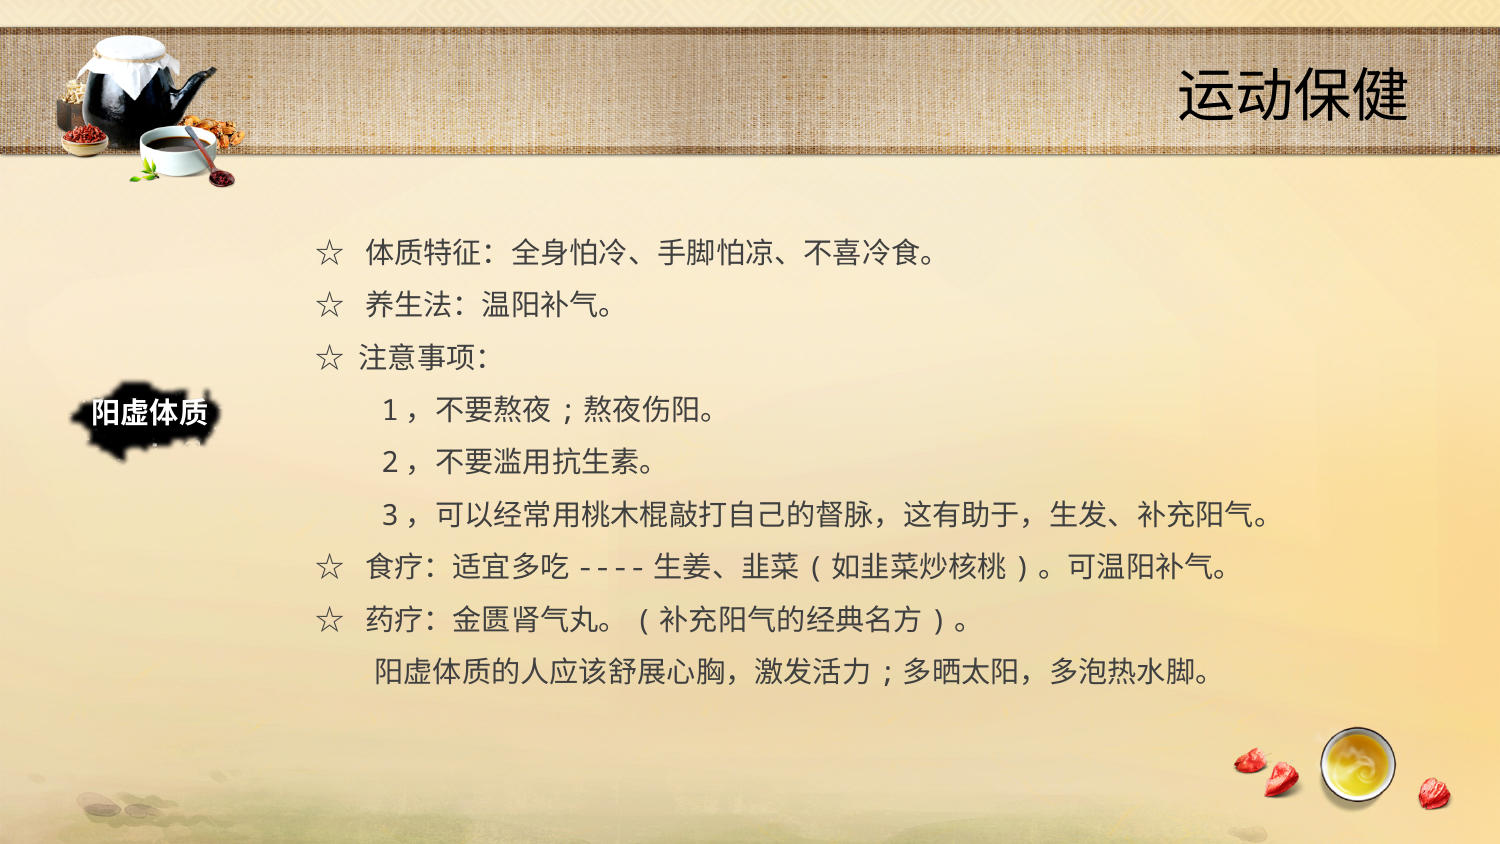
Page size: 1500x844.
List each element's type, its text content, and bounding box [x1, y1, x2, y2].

picture [0, 0, 1500, 844]
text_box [17, 350, 296, 503]
title 运动保健 [75, 36, 1425, 151]
text_box ☆ 体质特征：全身怕冷、手脚怕凉、不喜冷食。 ☆ 养生法：温阳补气。 ☆ 注意事项： 1，不要熬夜;熬夜伤阳。 2，不要滥用抗生素。 3，可以经常用桃木棍敲打自己的督脉，这有助于，生发、补充阳气。 ☆ 食疗：适宜多吃----生姜、韭菜(如韭菜炒核桃)。可温阳补气。 ☆ 药疗：金匮肾气丸。(补充阳气的经典名方)。 阳虚体质的人应该舒展心胸，激发活力;多晒太阳，多泡热水脚。 [301, 209, 1459, 749]
